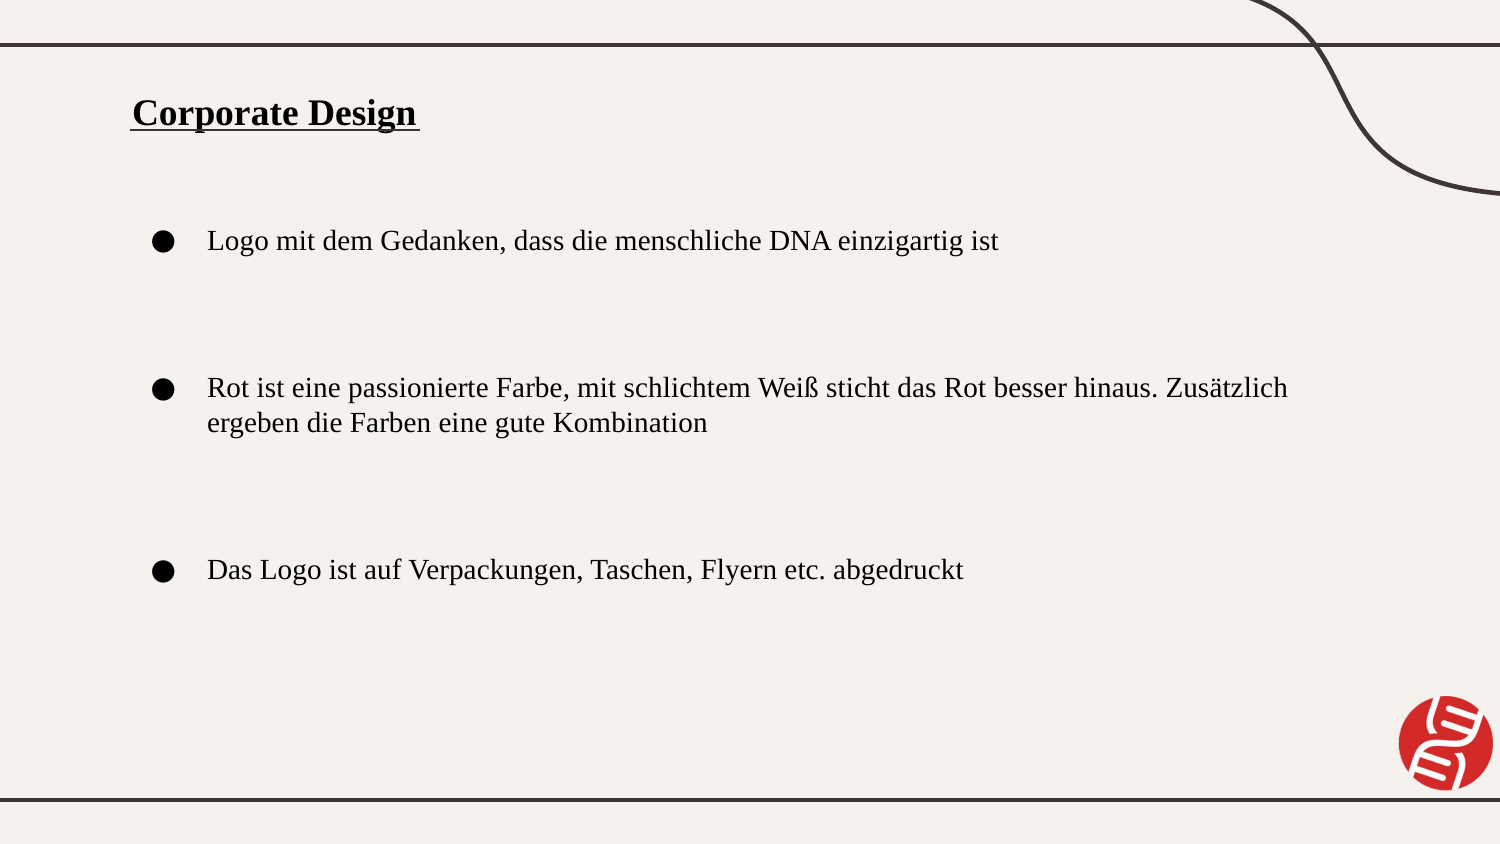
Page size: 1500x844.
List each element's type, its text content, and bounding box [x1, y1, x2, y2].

list Logo mit dem Gedanken, dass die menschliche DNA einzigartig ist Rot ist eine passionierte Farbe, mit schlichtem Weiß sticht das Rot besser hinaus. Zusätzlich ergeben die Farben eine gute Kombination Das Logo ist auf Verpackungen, Taschen, Flyern etc. abgedruckt [116, 206, 1383, 747]
title Corporate Design [116, 72, 890, 167]
picture [1398, 696, 1493, 791]
